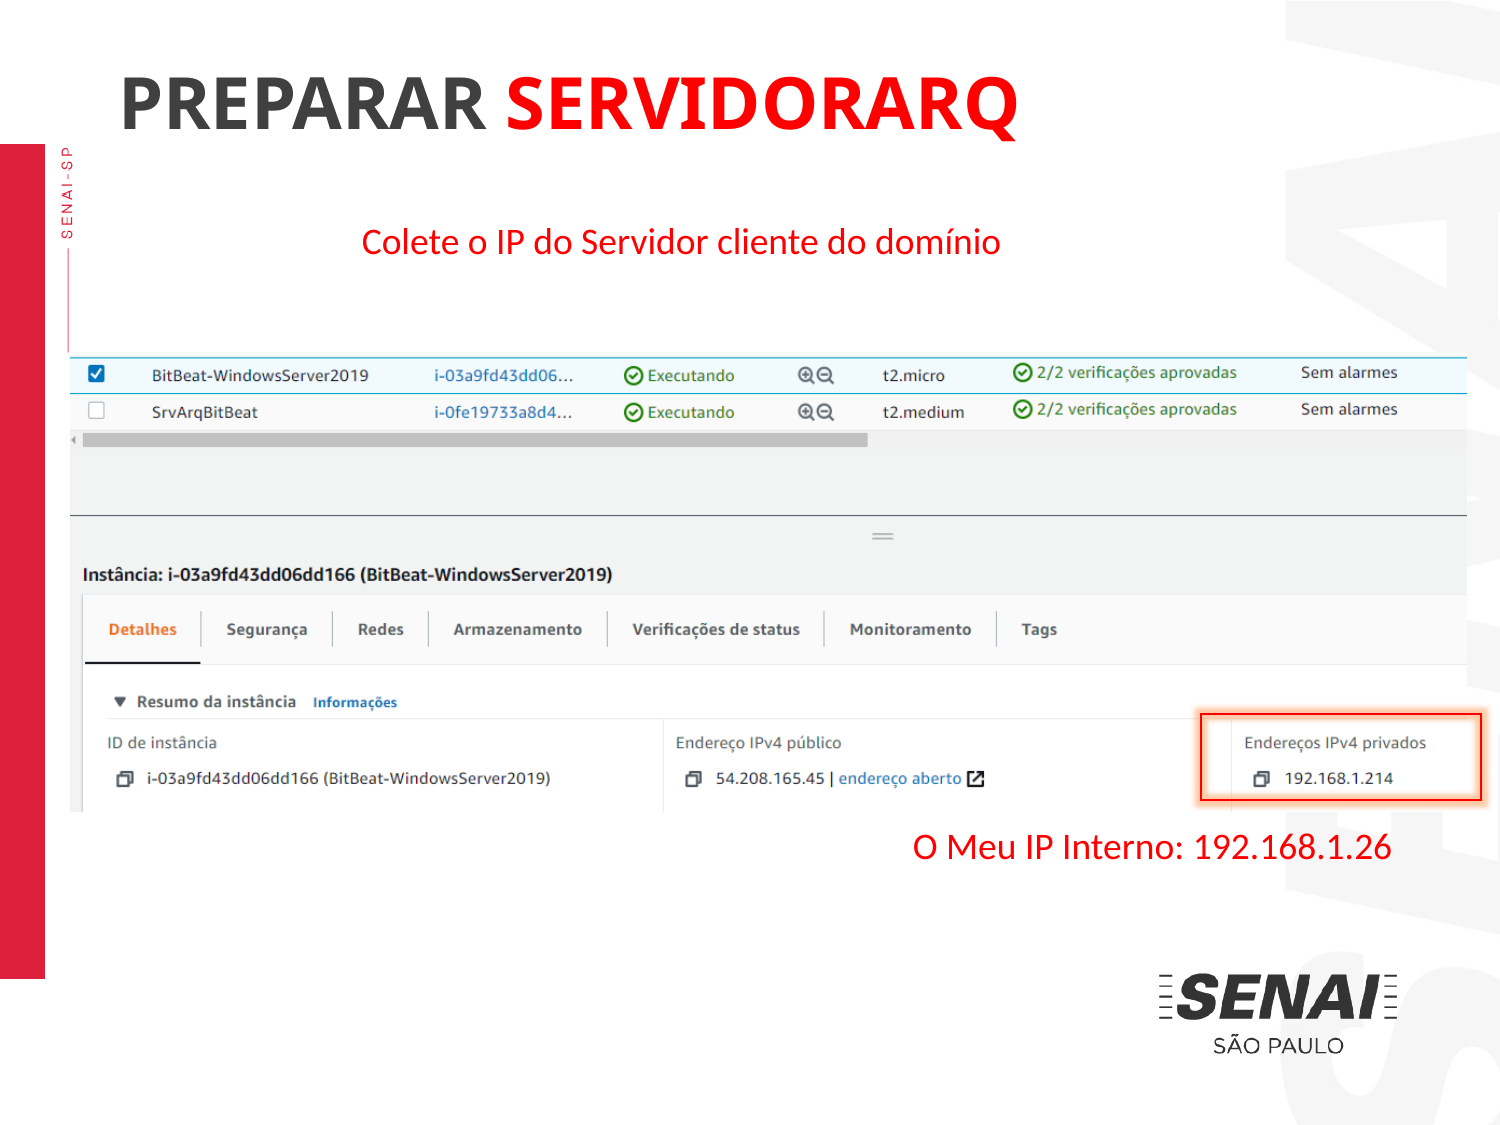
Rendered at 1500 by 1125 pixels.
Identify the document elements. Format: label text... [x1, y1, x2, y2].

text_box [1467, 713, 1482, 801]
picture [0, 0, 1500, 1125]
text_box Colete o IP do Servidor cliente do domínio [347, 209, 1153, 270]
text_box O Meu IP Interno: 192.168.1.26 [898, 814, 1408, 875]
list PREPARAR SERVIDORARQ [103, 59, 1280, 153]
